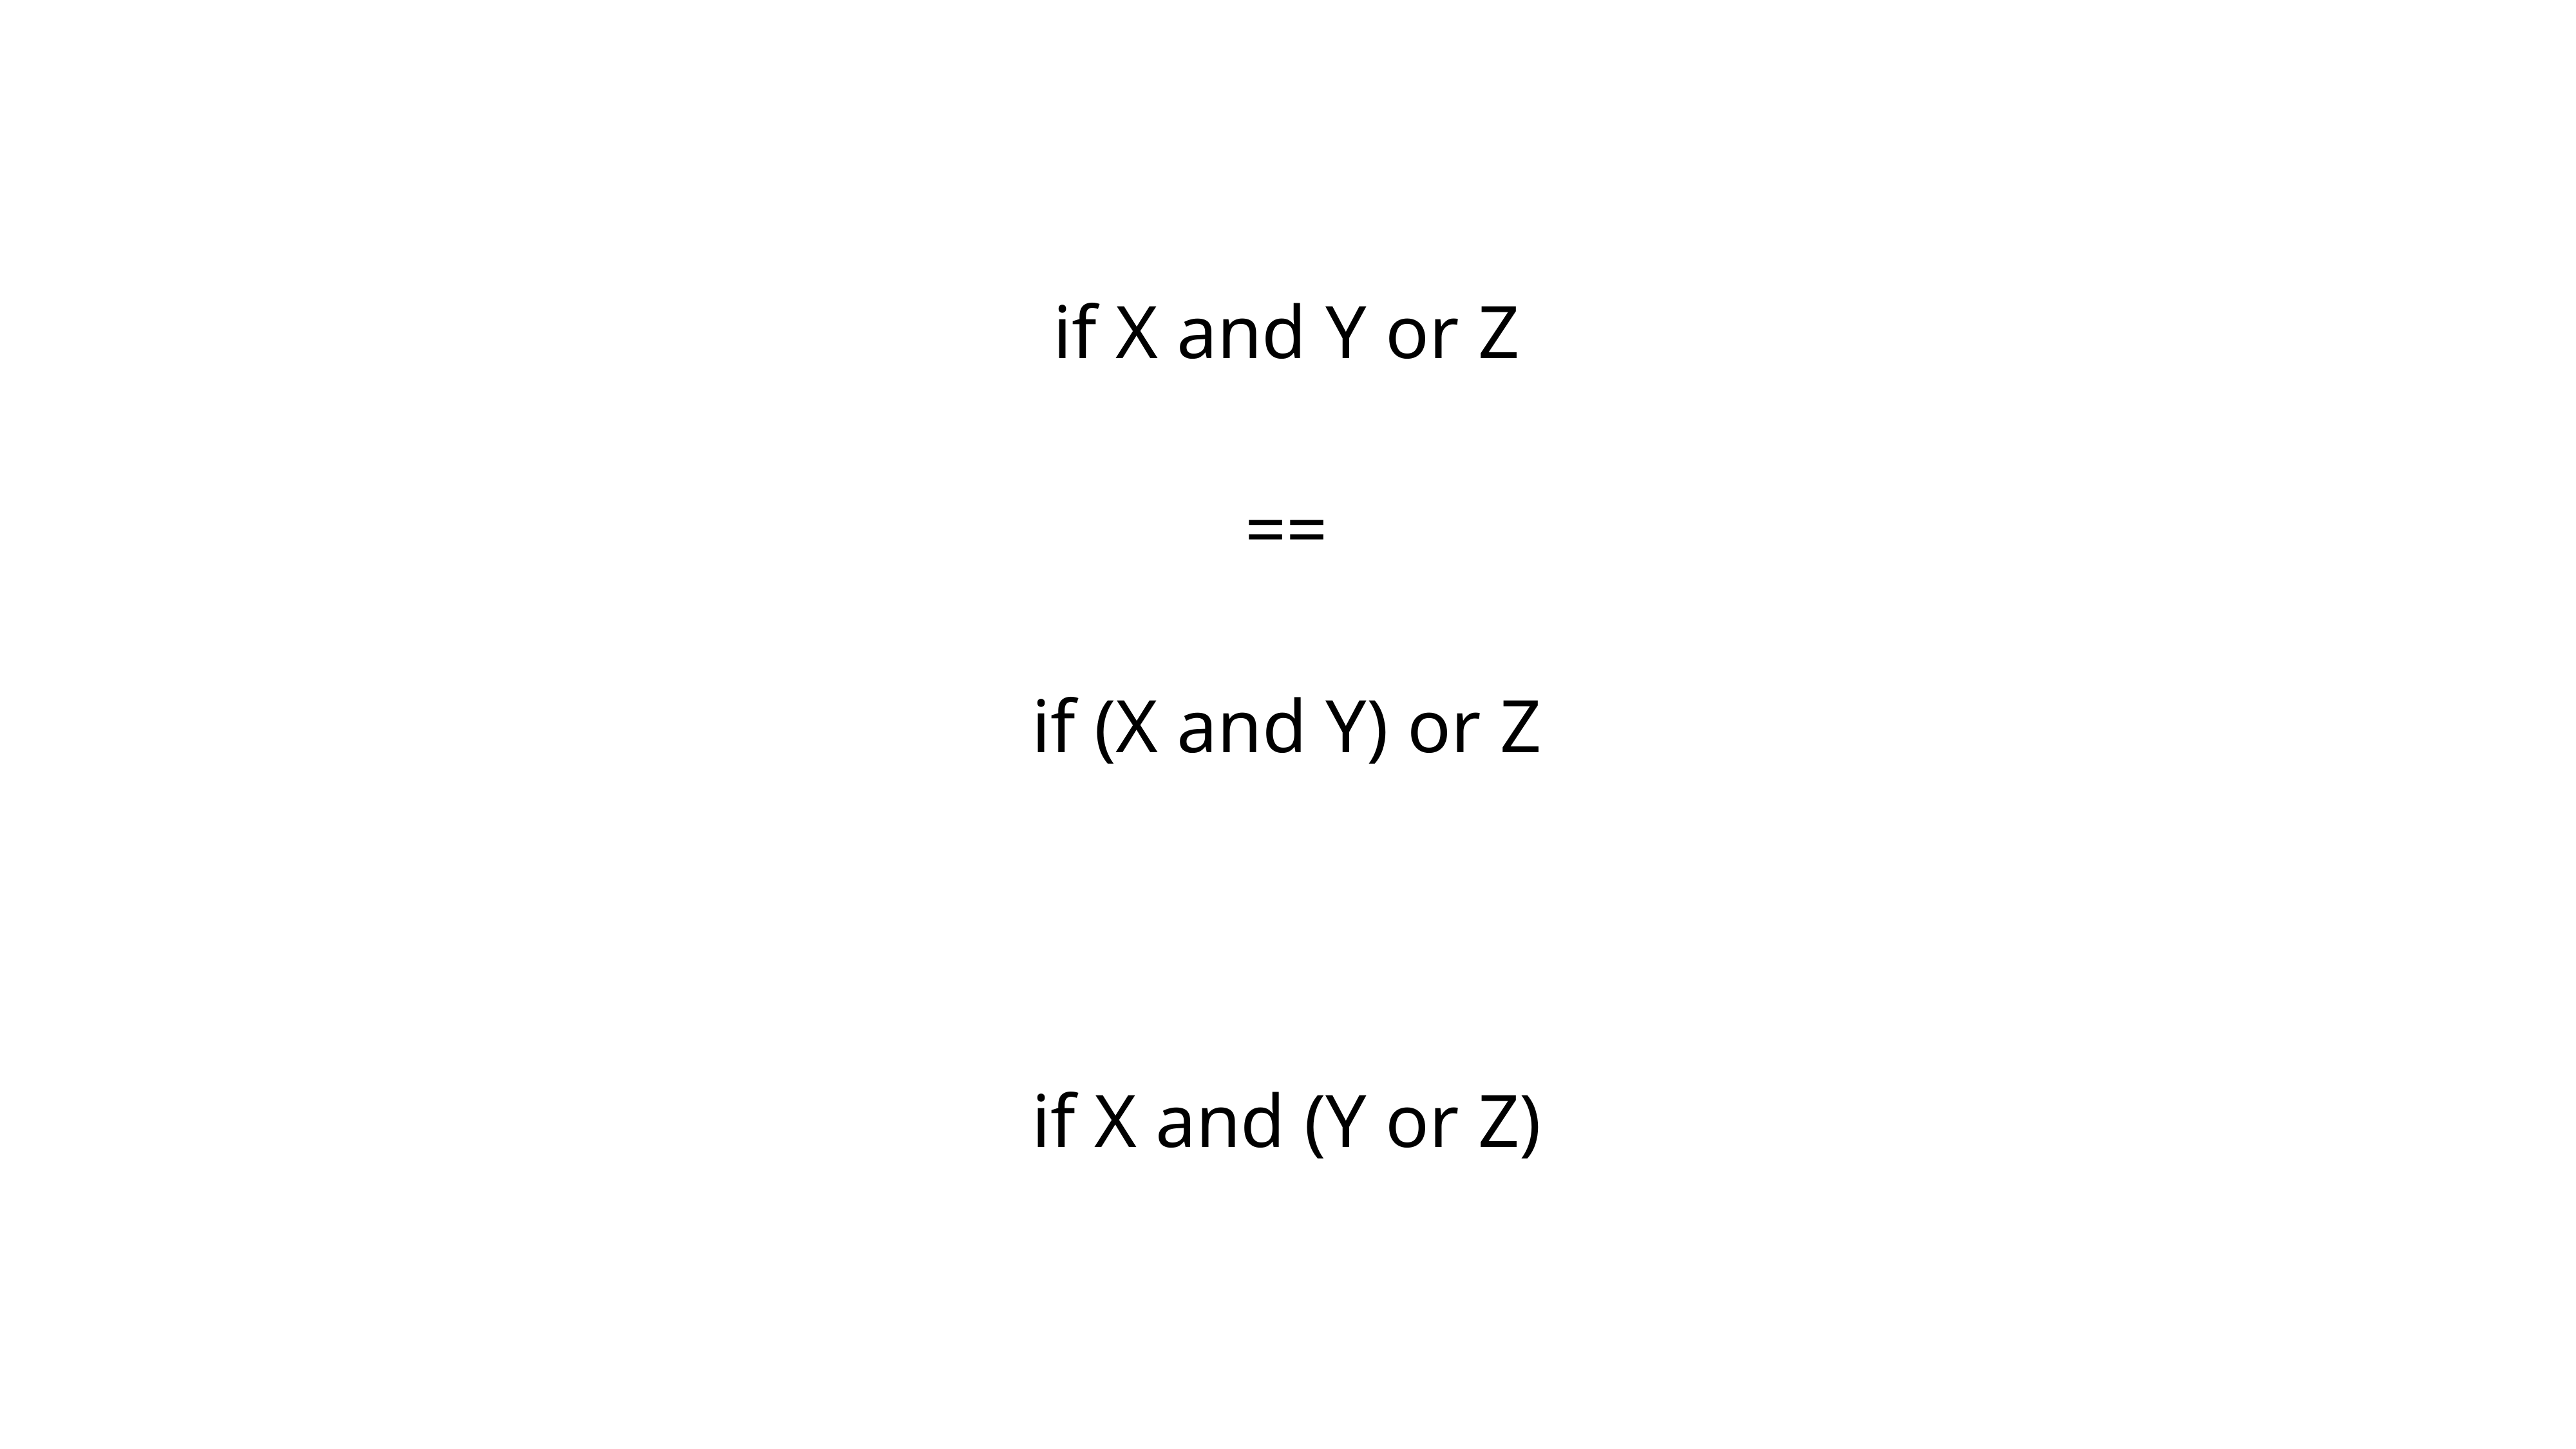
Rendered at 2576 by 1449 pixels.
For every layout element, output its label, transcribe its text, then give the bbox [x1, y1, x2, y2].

text_box == [1240, 477, 1334, 575]
text_box if X and (Y or Z) [1027, 1069, 1548, 1167]
text_box if (X and Y) or Z [1026, 674, 1548, 773]
text_box if X and Y or Z [1048, 280, 1526, 378]
